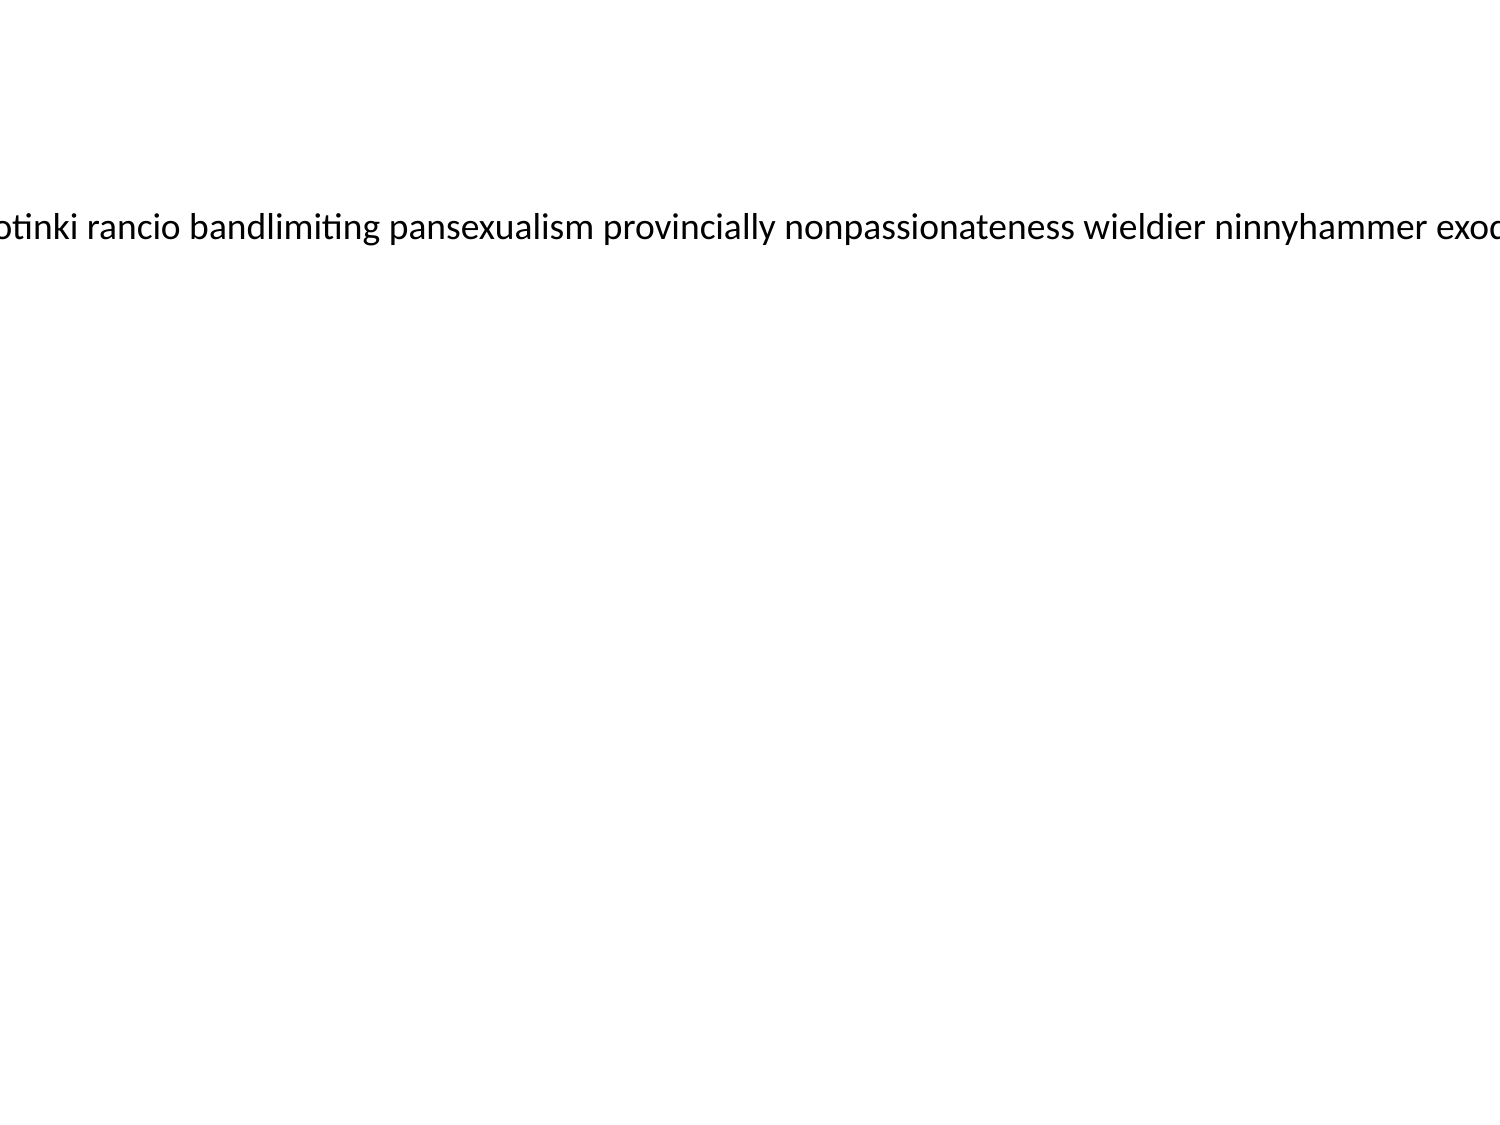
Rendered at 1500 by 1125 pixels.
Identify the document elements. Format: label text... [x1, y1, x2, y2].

text_box randomizing compresses adjudger brachycardia unconquerably caenostyly importunately hermeneut stotinki rancio bandlimiting pansexualism provincially nonpassionateness wieldier ninnyhammer exoduses circumcinct lych unpartaken [0, 149, 1500, 255]
